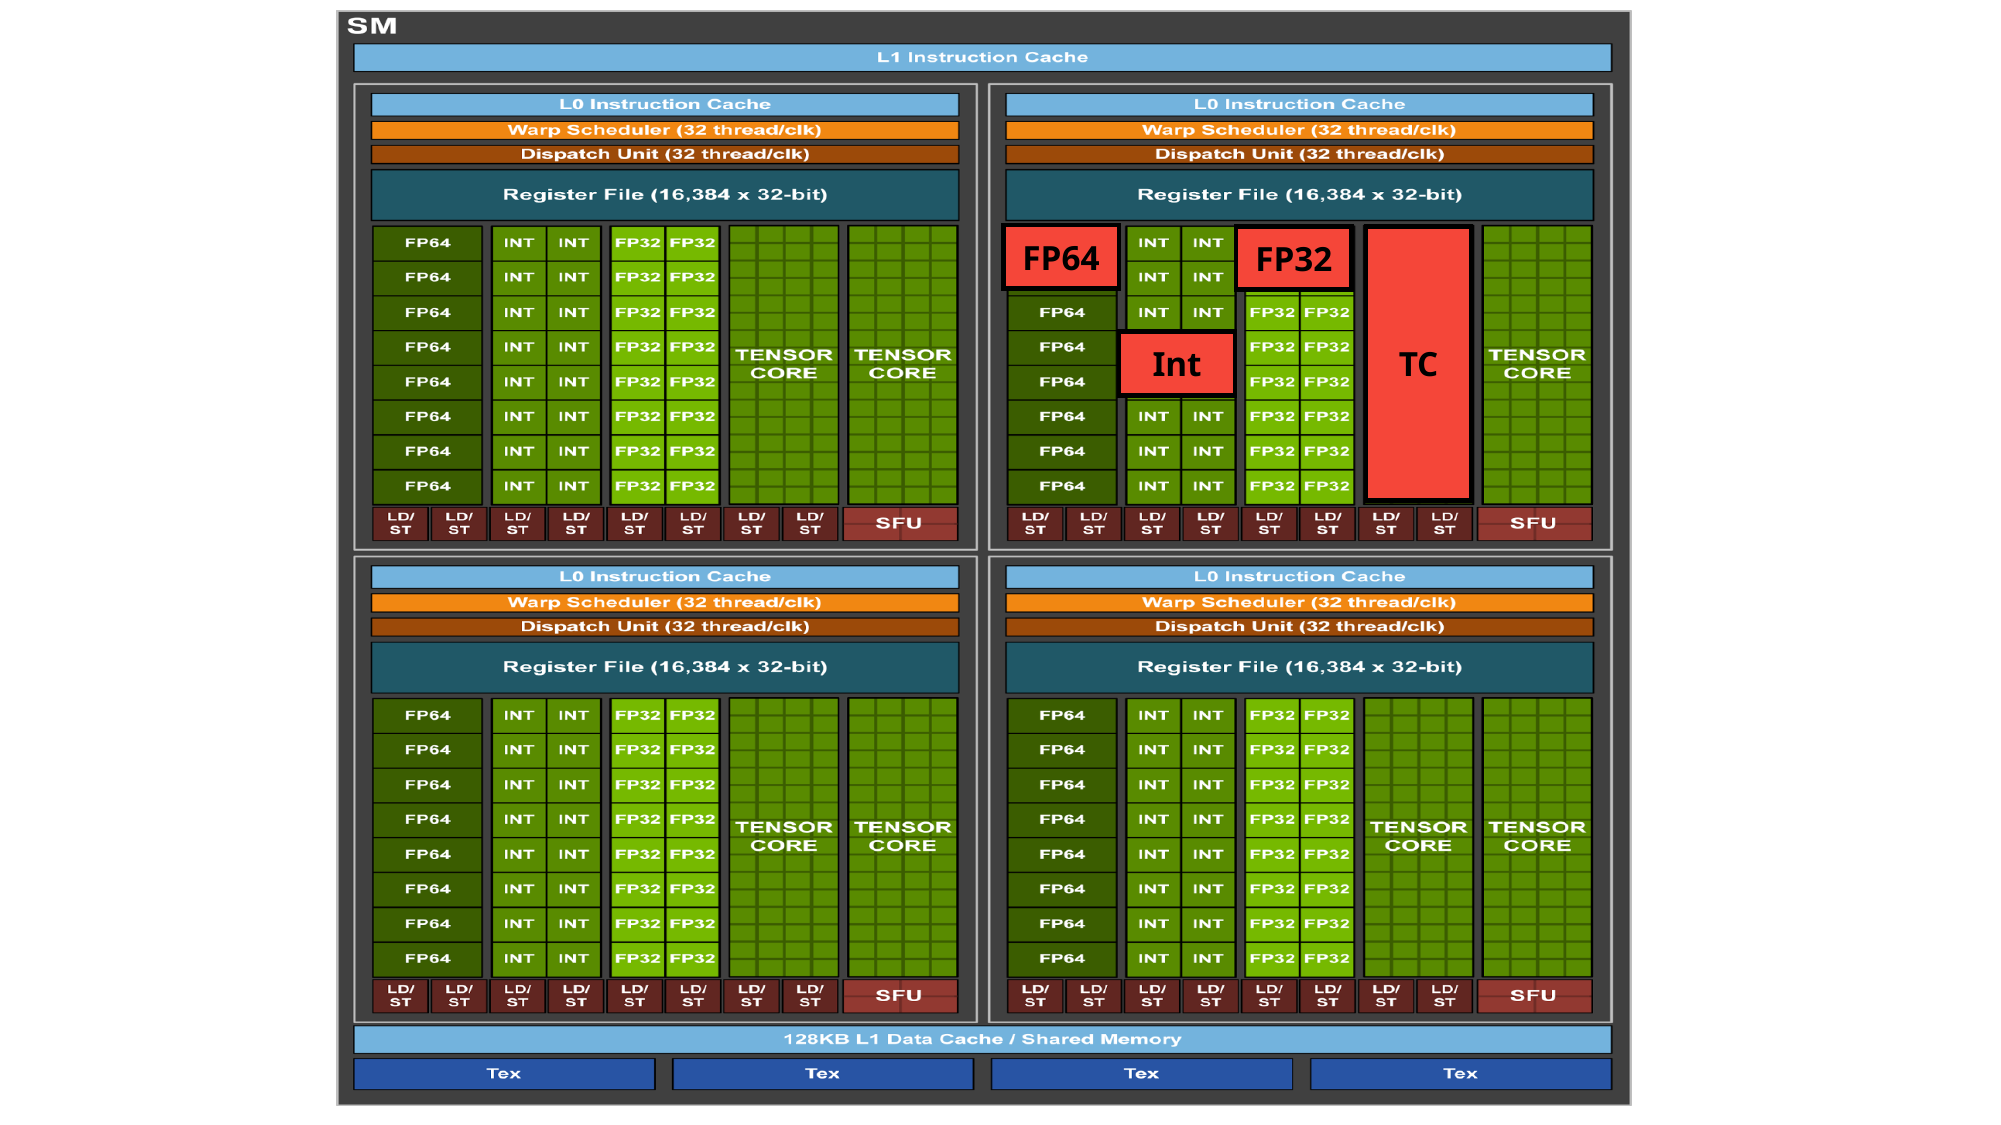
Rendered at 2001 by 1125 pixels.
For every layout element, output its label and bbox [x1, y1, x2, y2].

list [336, 10, 1632, 1106]
